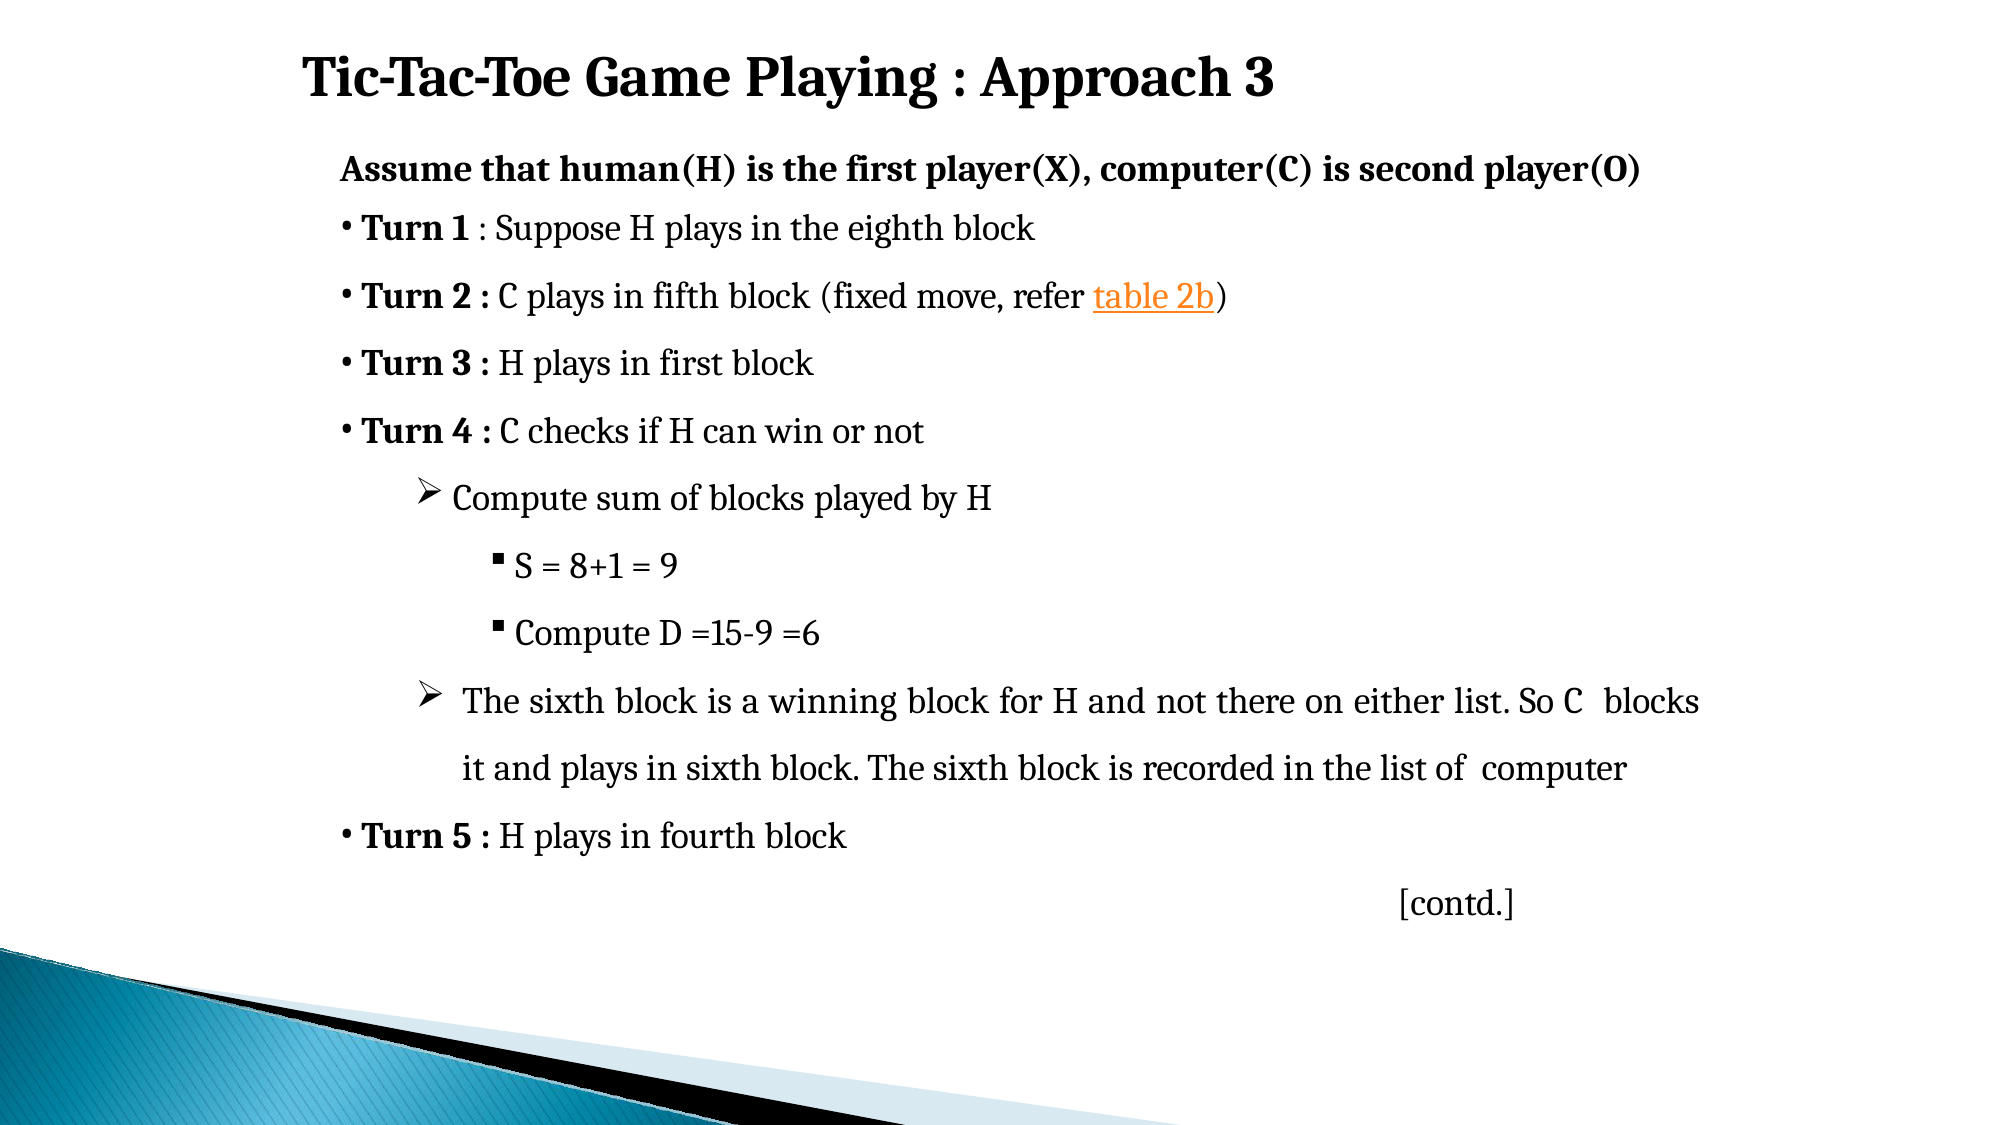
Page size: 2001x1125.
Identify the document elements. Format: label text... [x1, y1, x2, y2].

picture [0, 948, 744, 1125]
picture [550, 1089, 560, 1093]
title Tic-Tac-Toe Game Playing : Approach 3 [300, 35, 1340, 227]
text_box Assume that human(H) is the first player(X), computer(C) is second player(O) Turn 1 : Suppose H plays in the eighth block Turn 2 : C plays in fifth block (fixed move, refer table 2b) Turn 3 : H plays in first block Turn 4 : C checks if H can win or not Compute sum of blocks played by H S = 8+1 = 9 Compute D =15-9 =6 The sixth block is a winning block for H and not there on either list. So C blocks it and plays in sixth block. The sixth block is recorded in the list of computer Turn 5 : H plays in fourth block [contd.] [337, 127, 1701, 924]
